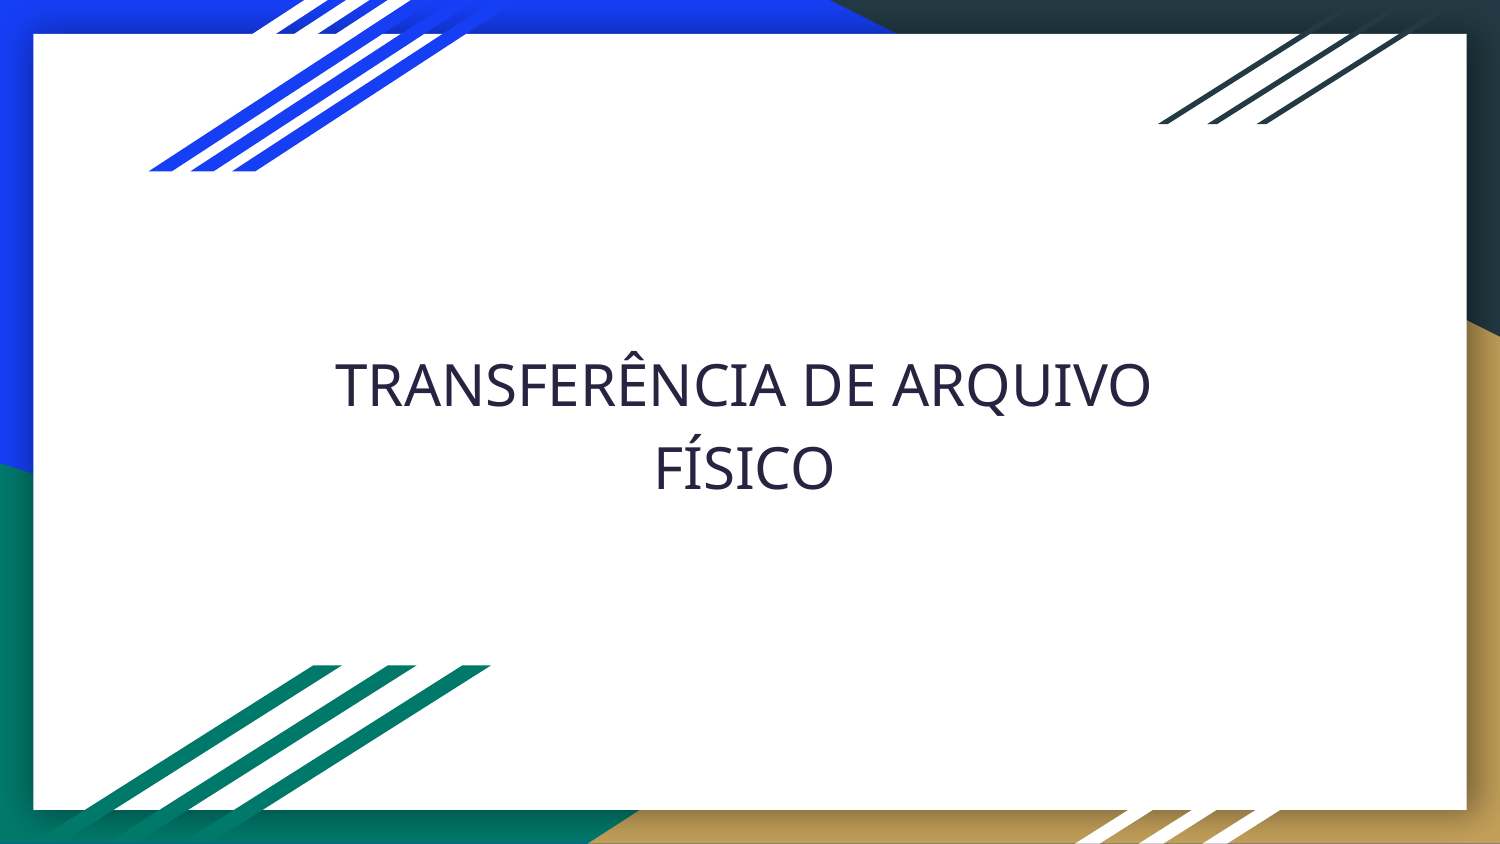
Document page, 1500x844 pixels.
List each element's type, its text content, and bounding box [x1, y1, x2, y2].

title TRANSFERÊNCIA DE ARQUIVO FÍSICO [304, 298, 1185, 537]
